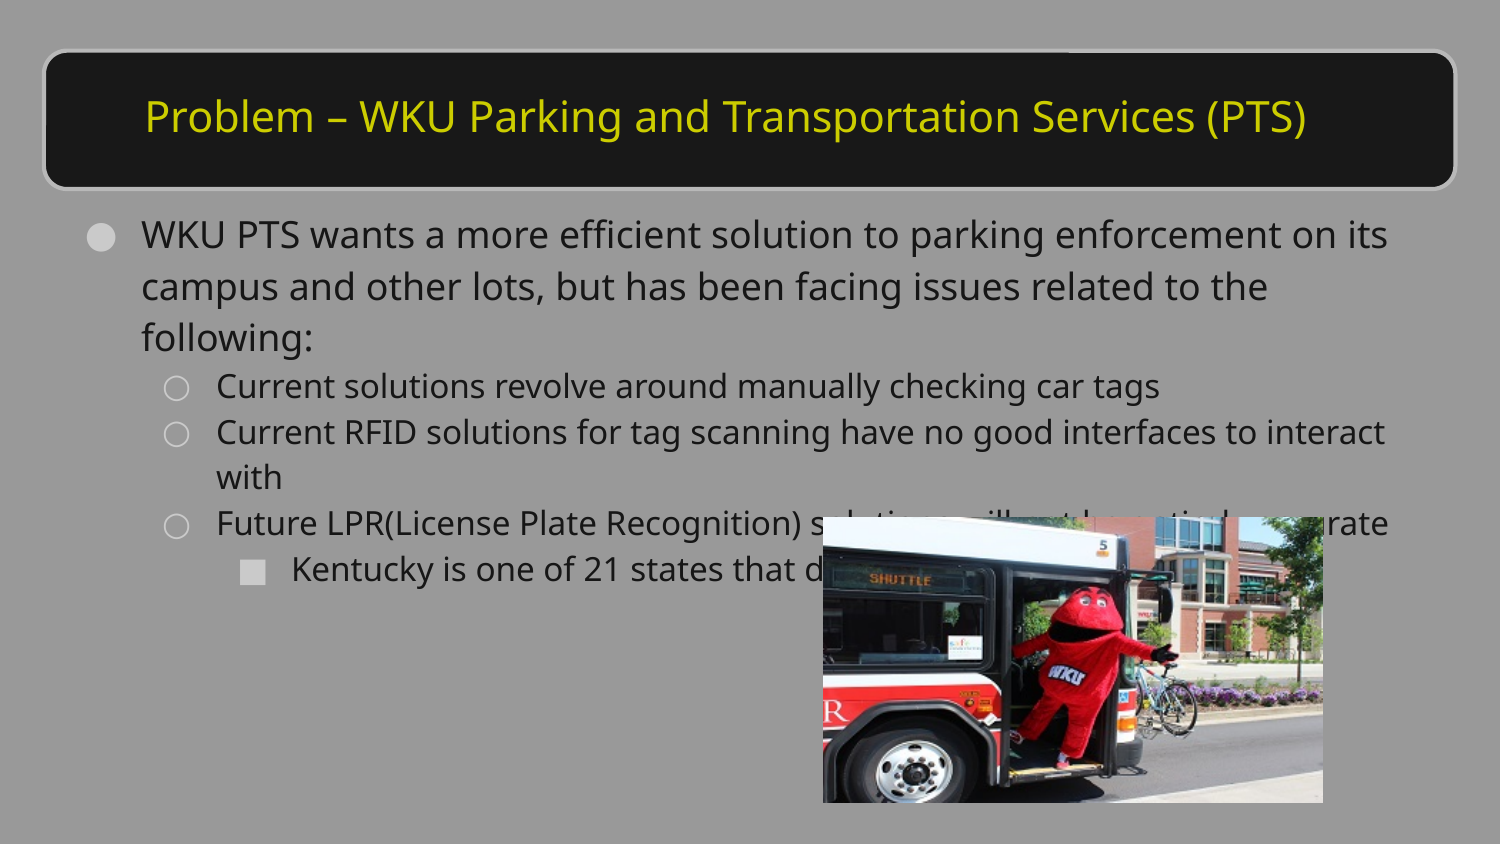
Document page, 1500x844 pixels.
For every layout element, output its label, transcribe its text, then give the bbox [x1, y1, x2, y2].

title Problem – WKU Parking and Transportation Services (PTS) [129, 74, 1371, 169]
picture [823, 517, 1324, 804]
list WKU PTS wants a more efficient solution to parking enforcement on its campus and other lots, but has been facing issues related to the following: Current solutions revolve around manually checking car tags Current RFID solutions for tag scanning have no good interfaces to interact with Future LPR(License Plate Recognition) solutions will not be entirely accurate Kentucky is one of 21 states that do not require 2 license plates [51, 189, 1449, 750]
text_box [41, 48, 1458, 189]
